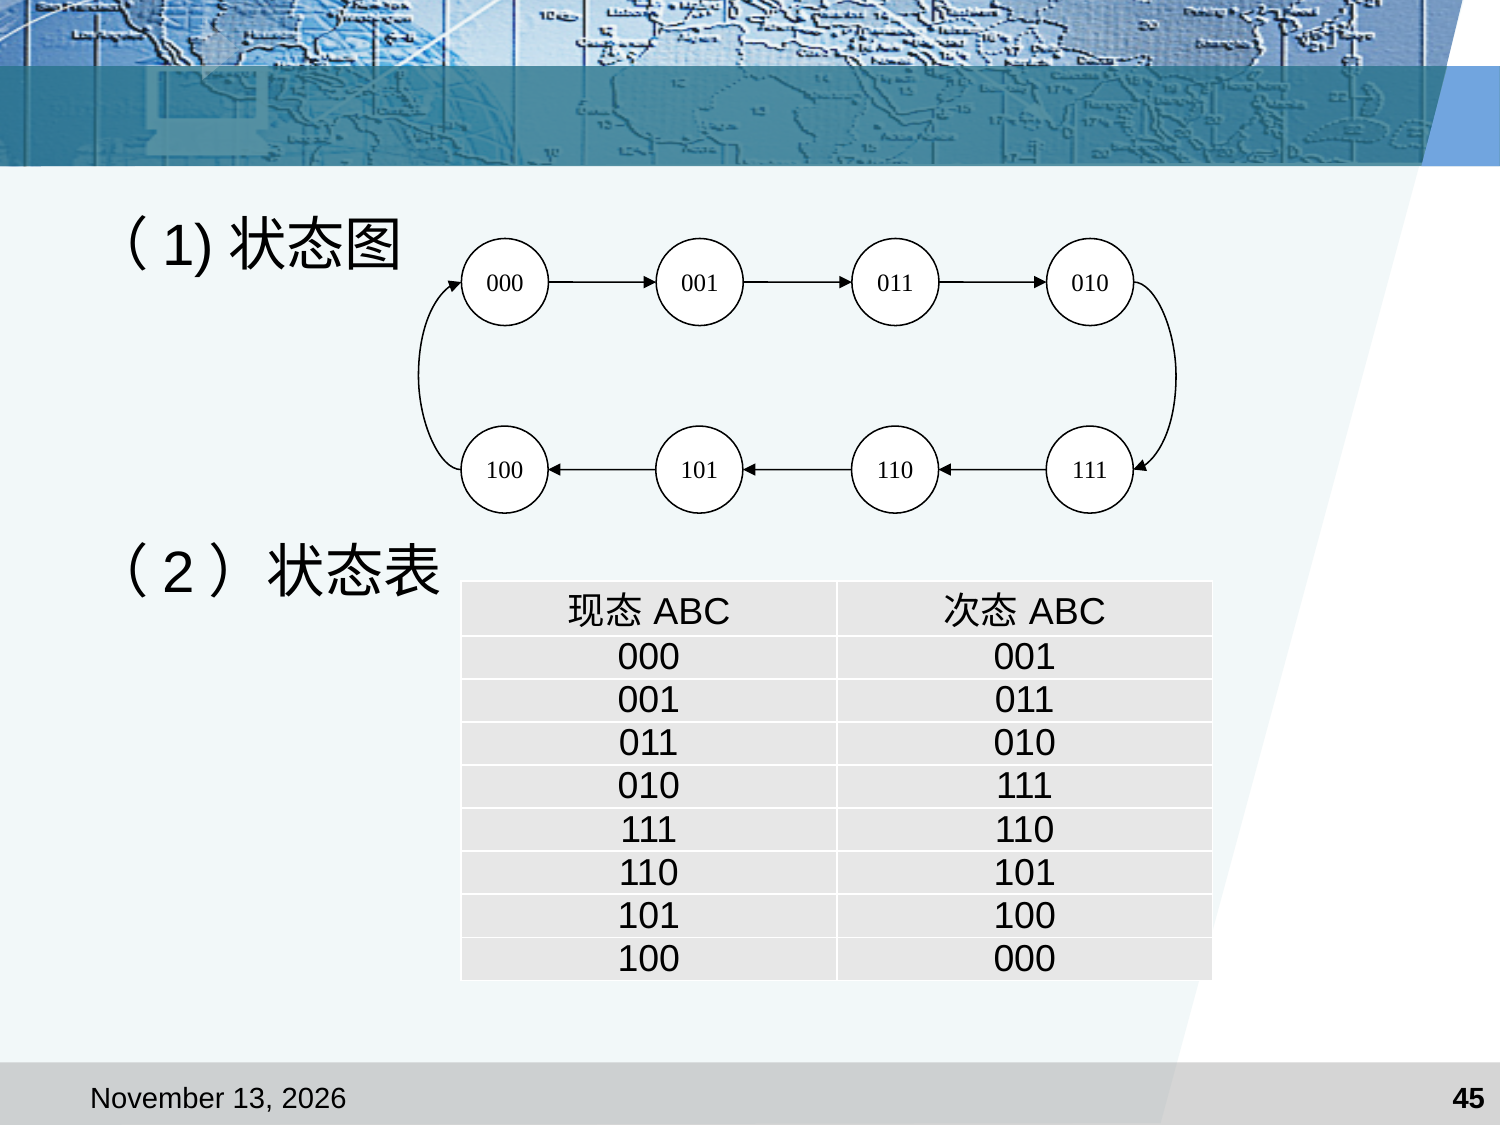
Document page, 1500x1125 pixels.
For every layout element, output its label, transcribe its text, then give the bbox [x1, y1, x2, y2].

table_cell 010 [838, 723, 1212, 764]
table_header 次态ABC [838, 582, 1212, 635]
list （1)状态图 （2）状态表 [75, 200, 1425, 1038]
picture [2, 0, 1463, 66]
table_cell 110 [462, 852, 836, 893]
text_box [416, 237, 1179, 515]
table_cell 010 [462, 766, 836, 807]
table_cell 001 [462, 680, 836, 721]
table_header 现态ABC [462, 582, 836, 635]
table_cell 111 [462, 809, 836, 850]
table_cell 100 [462, 938, 836, 980]
table_cell 001 [838, 637, 1212, 678]
table_cell 011 [838, 680, 1212, 721]
table_cell 110 [838, 809, 1212, 850]
table_cell 100 [838, 895, 1212, 937]
table_cell 000 [838, 938, 1212, 980]
table_cell 011 [462, 723, 836, 764]
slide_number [75, 1072, 425, 1125]
table_cell 111 [838, 766, 1212, 807]
slide_number 45 [1149, 1072, 1500, 1125]
table_cell 000 [462, 637, 836, 678]
table_cell 101 [462, 895, 836, 937]
table_cell 101 [838, 852, 1212, 893]
